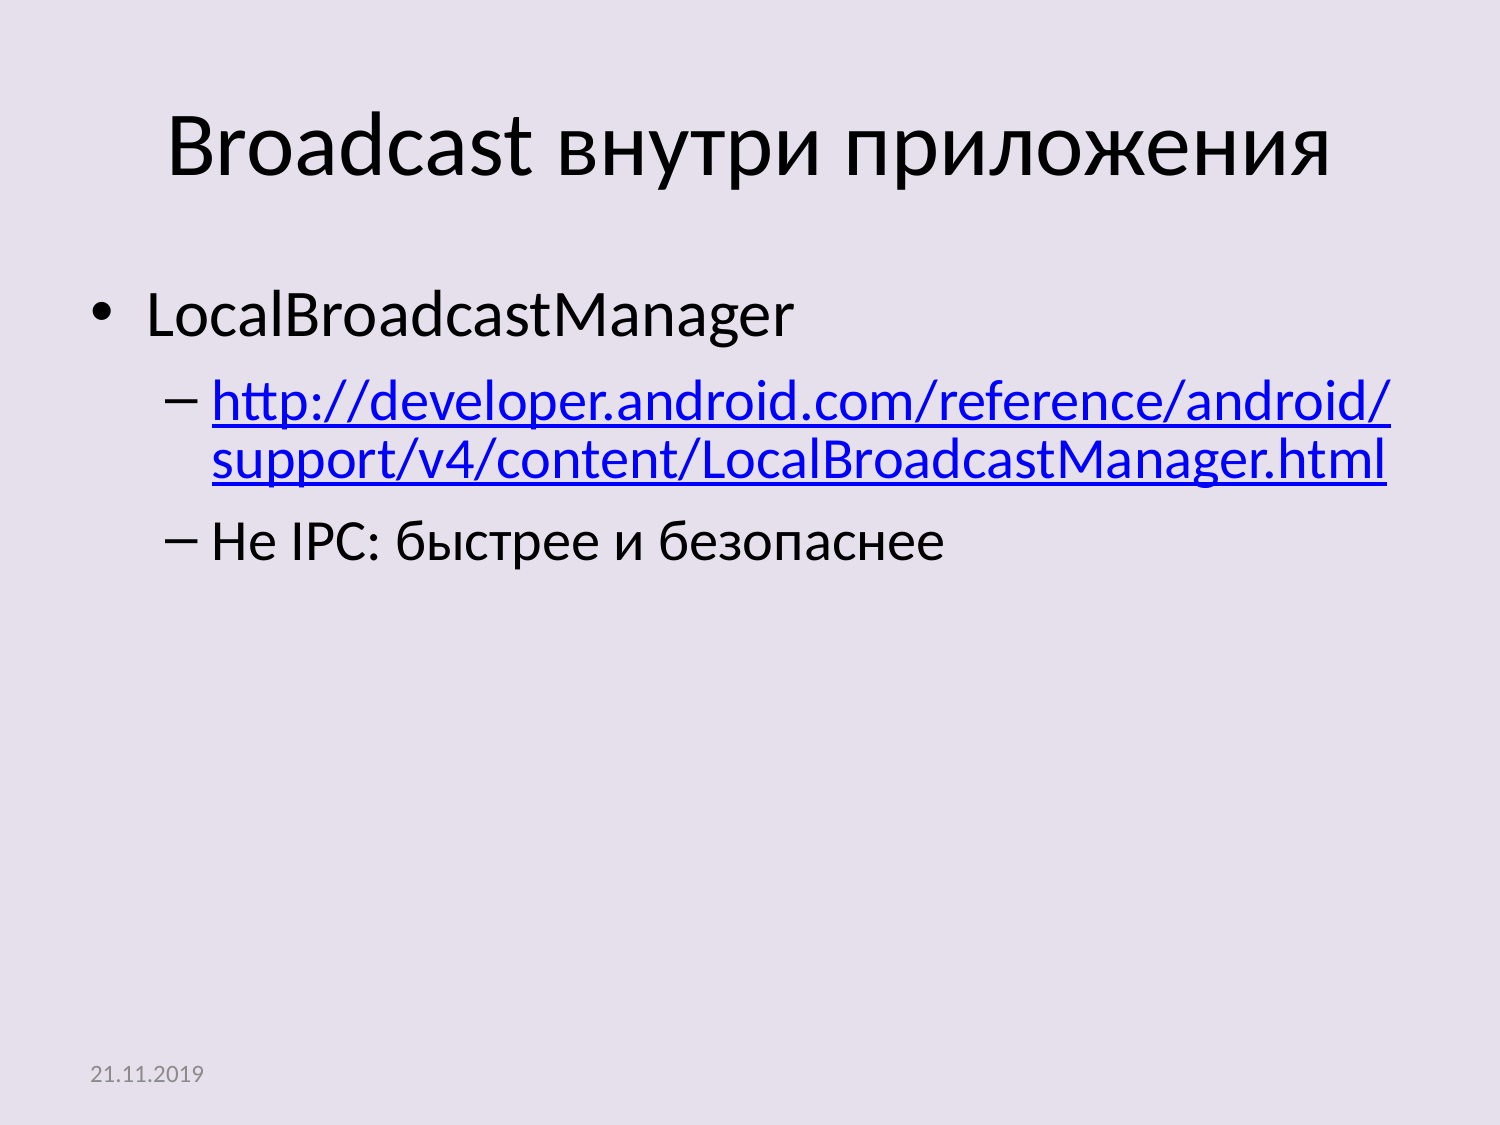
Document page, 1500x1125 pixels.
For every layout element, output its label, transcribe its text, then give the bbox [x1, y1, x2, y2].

title Broadcast внутри приложения [74, 44, 1426, 233]
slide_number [75, 1042, 425, 1103]
list LocalBroadcastManager http://developer.android.com/reference/android/support/v4/content/LocalBroadcastManager.html Не IPC: быстрее и безопаснее [74, 262, 1426, 1006]
